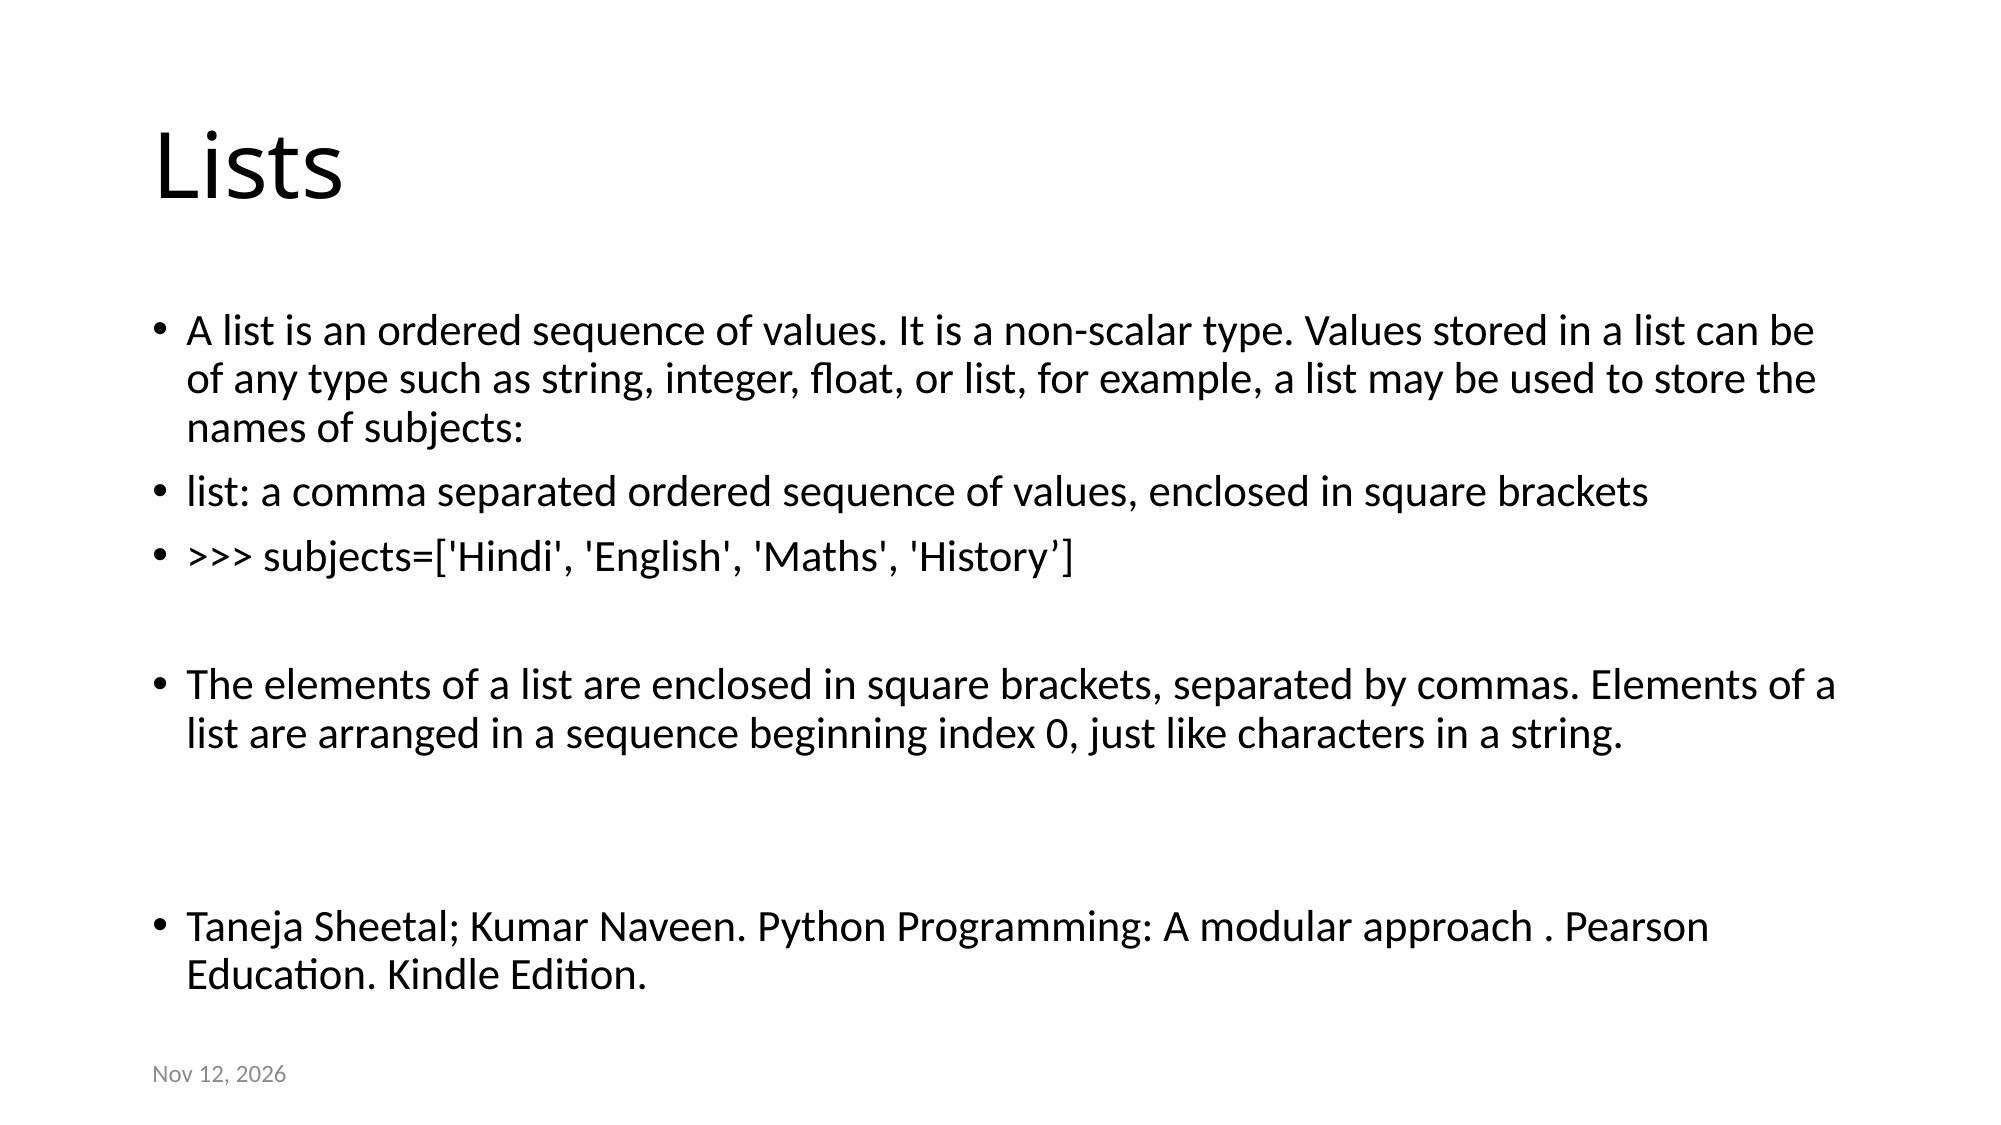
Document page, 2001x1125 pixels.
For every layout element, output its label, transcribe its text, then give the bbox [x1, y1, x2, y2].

title Lists [137, 59, 1863, 278]
list A list is an ordered sequence of values. It is a non-scalar type. Values stored in a list can be of any type such as string, integer, float, or list, for example, a list may be used to store the names of subjects: list: a comma separated ordered sequence of values, enclosed in square brackets >>> subjects=['Hindi', 'English', 'Maths', 'History’] The elements of a list are enclosed in square brackets, separated by commas. Elements of a list are arranged in a sequence beginning index 0, just like characters in a string. Taneja Sheetal; Kumar Naveen. Python Programming: A modular approach . Pearson Education. Kindle Edition. [137, 299, 1863, 1014]
slide_number 26-May-21 [137, 1042, 588, 1103]
